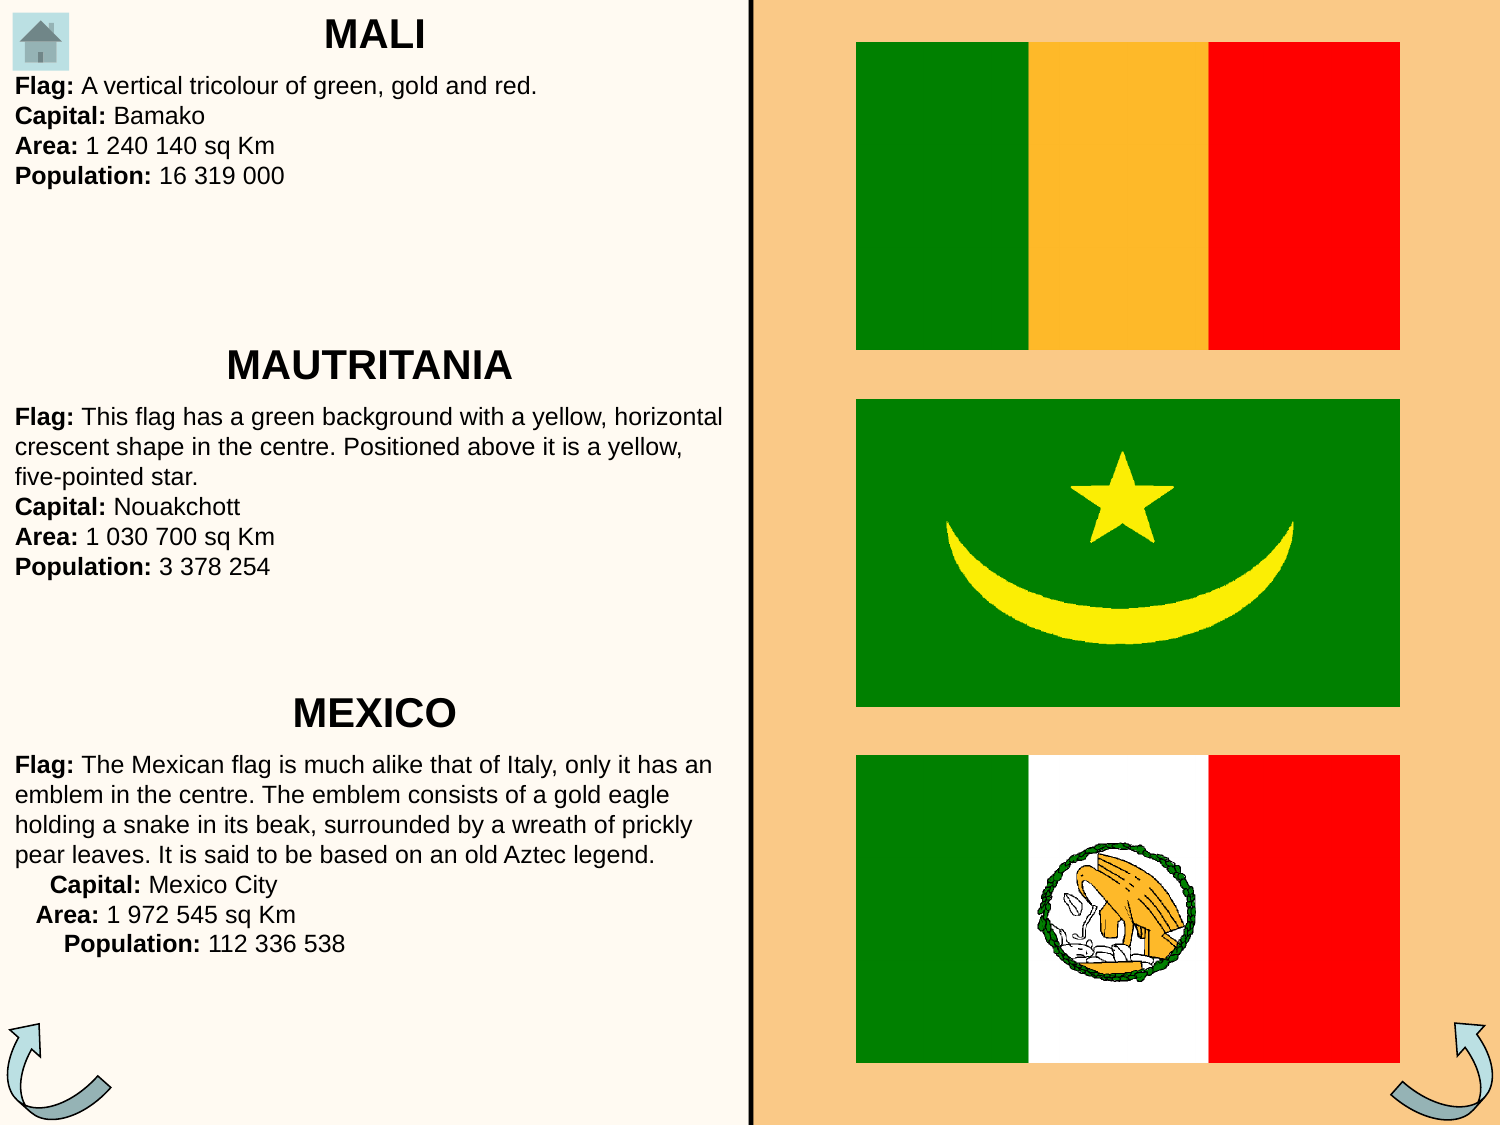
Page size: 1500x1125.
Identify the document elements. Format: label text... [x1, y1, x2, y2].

picture [0, 0, 1500, 1125]
text_box [1390, 1023, 1493, 1120]
text_box MALI Flag: A vertical tricolour of green, gold and red. Capital: Bamako Area: 1 240 140 sq Km Population: 16 319 000 MAUTRITANIA Flag: This flag has a green background with a yellow, horizontal crescent shape in the centre. Positioned above it is a yellow, five-pointed star. Capital: Nouakchott Area: 1 030 700 sq Km Population: 3 378 254 MEXICO Flag: The Mexican flag is much alike that of Italy, only it has an emblem in the centre. The emblem consists of a gold eagle holding a snake in its beak, surrounded by a wreath of prickly pear leaves. It is said to be based on an old Aztec legend. Capital: Mexico City Area: 1 972 545 sq Km Population: 112 336 538 [0, 0, 750, 1008]
text_box [7, 1023, 111, 1120]
